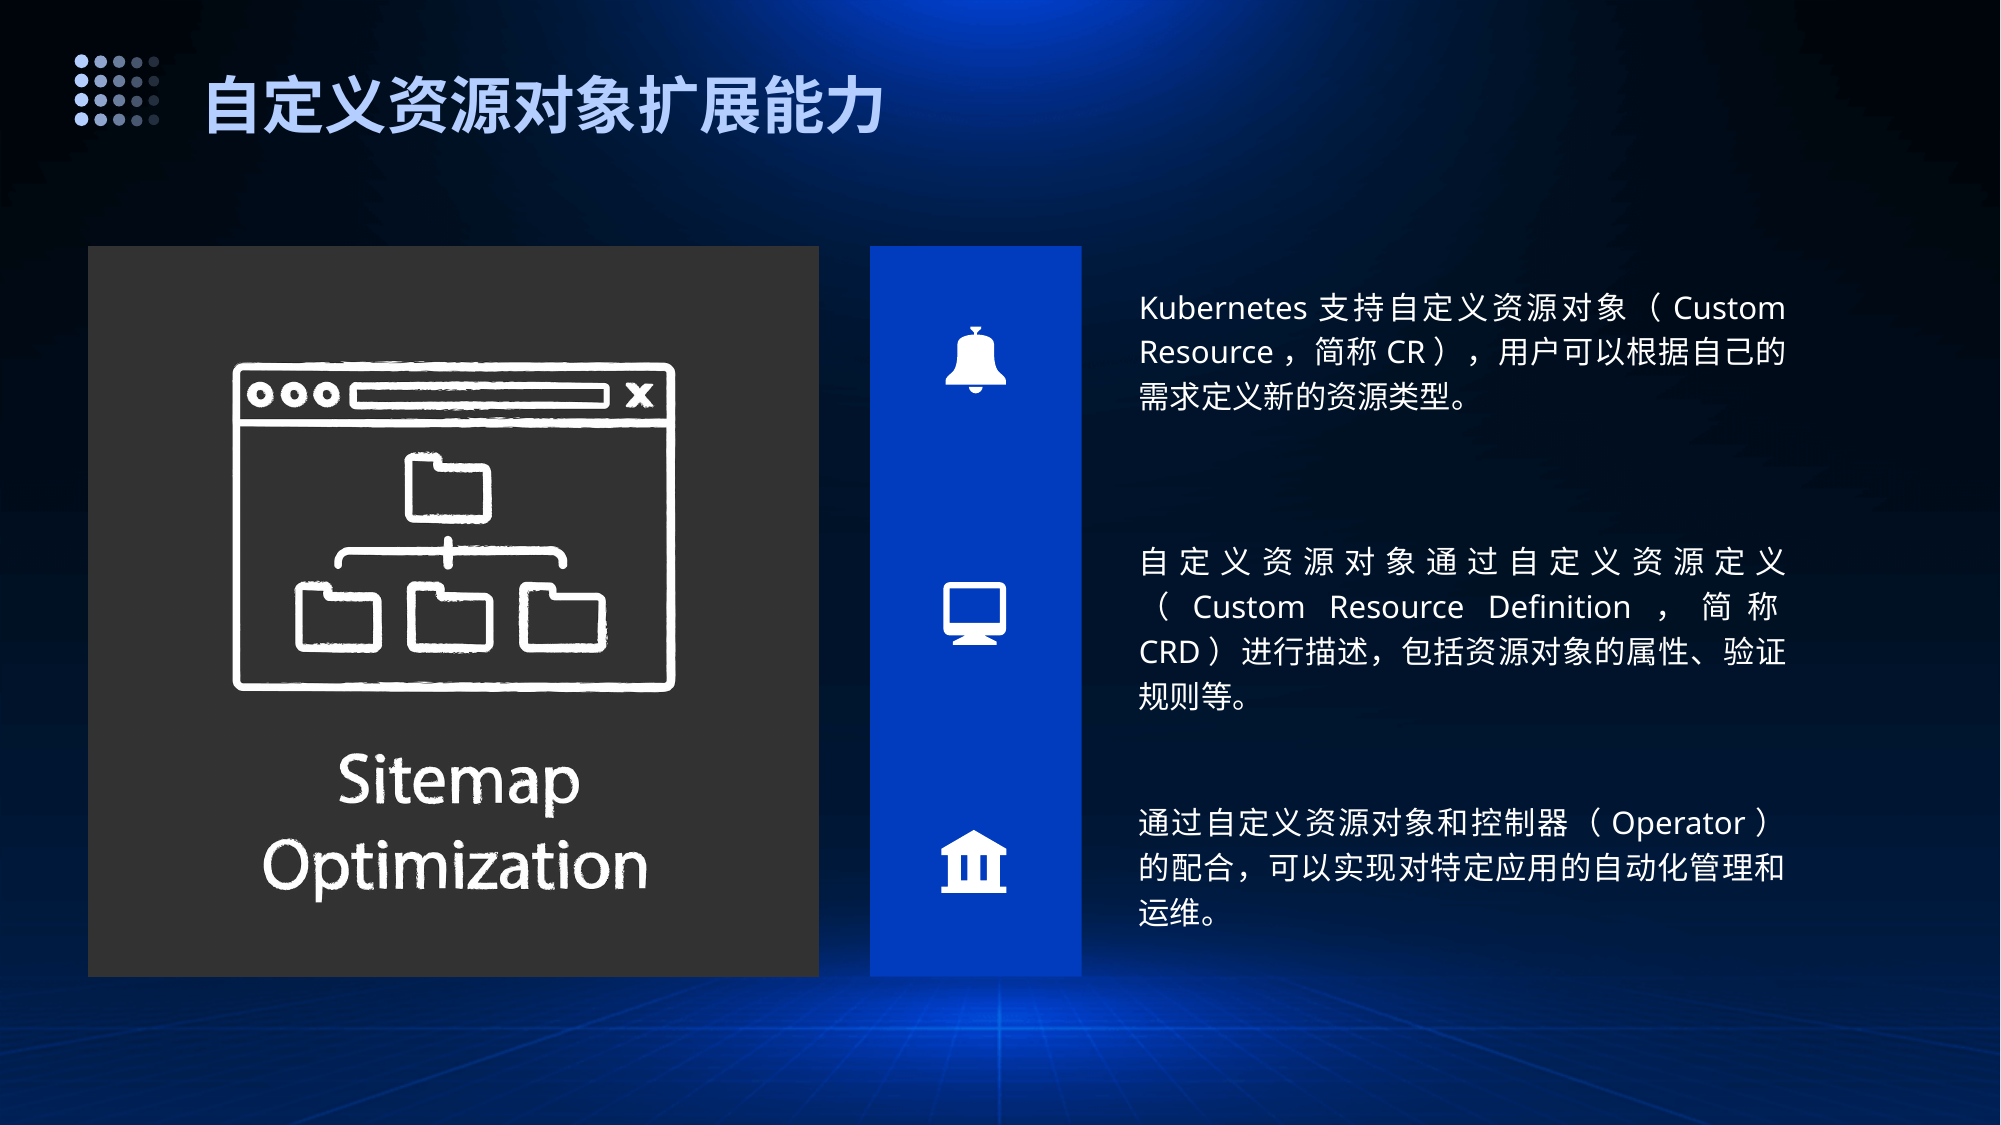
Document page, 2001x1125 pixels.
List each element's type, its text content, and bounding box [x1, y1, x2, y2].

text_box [74, 15, 1821, 166]
text_box [968, 386, 983, 394]
text_box [943, 582, 1007, 645]
text_box 通过自定义资源对象和控制器（Operator）的配合，可以实现对特定应用的自动化管理和运维。 [1119, 786, 1806, 940]
text_box [941, 829, 1007, 893]
text_box [945, 326, 1006, 385]
picture [0, 0, 2001, 1125]
text_box [870, 246, 1082, 977]
text_box Kubernetes支持自定义资源对象（Custom Resource，简称CR），用户可以根据自己的需求定义新的资源类型。 [1119, 271, 1806, 425]
text_box 自定义资源对象通过自定义资源定义（Custom Resource Definition，简称CRD）进行描述，包括资源对象的属性、验证规则等。 [1119, 525, 1806, 724]
